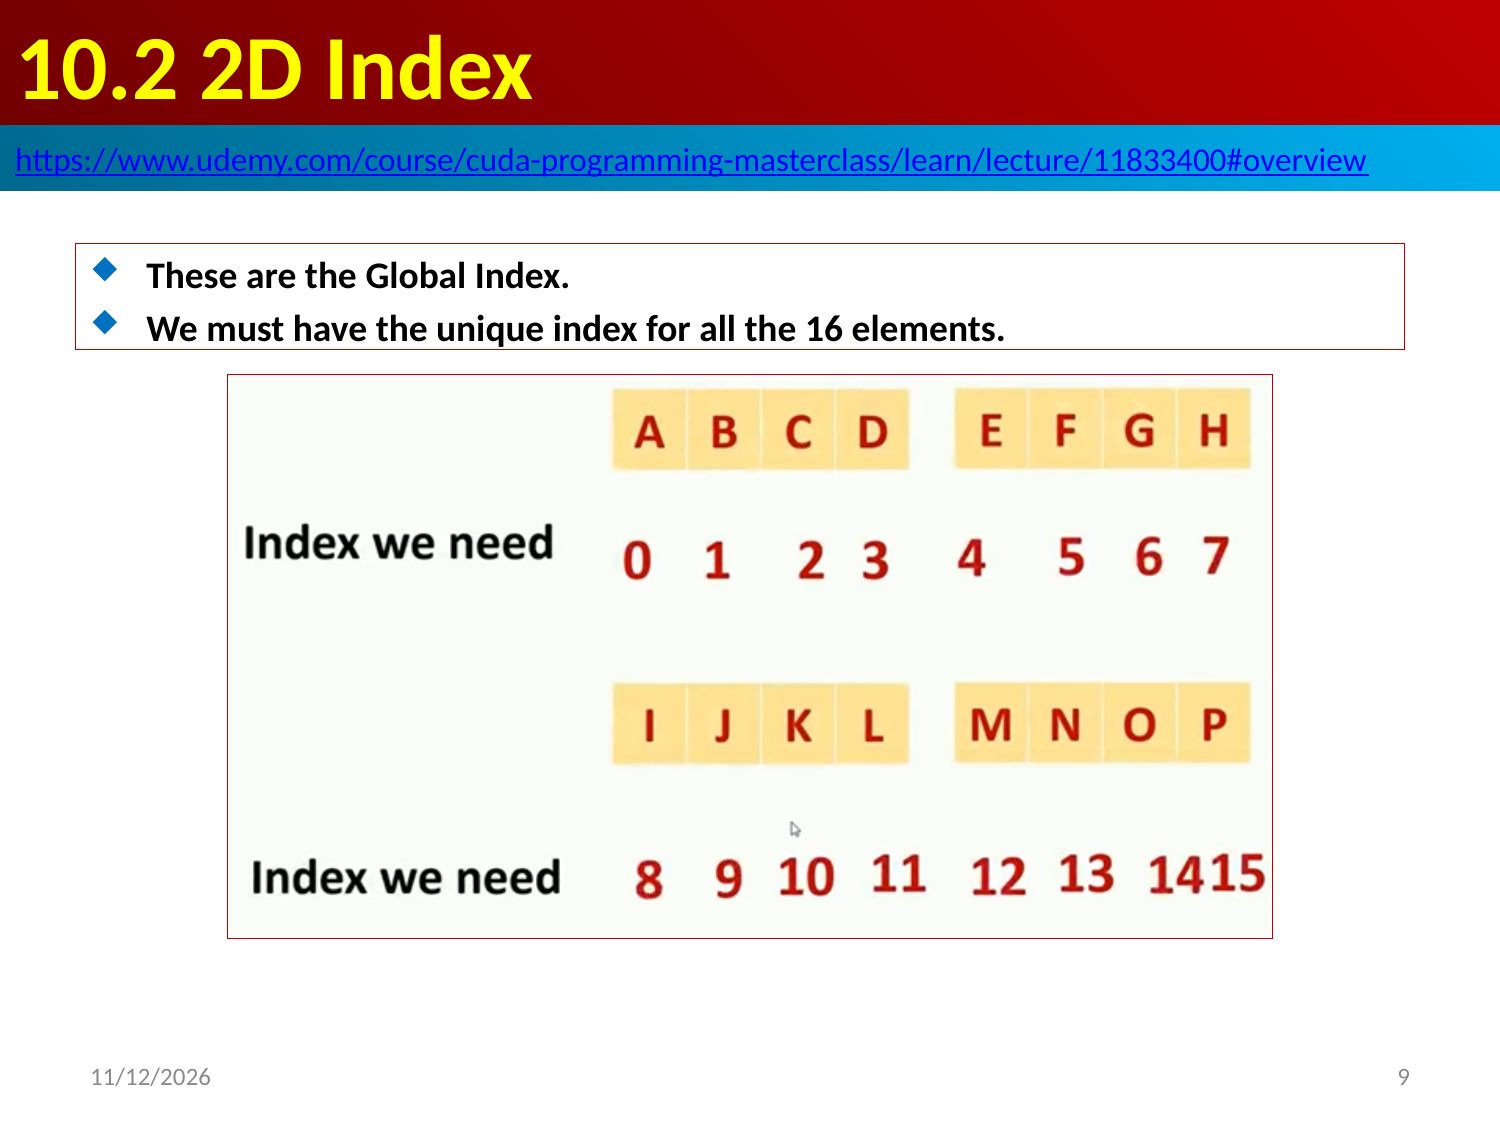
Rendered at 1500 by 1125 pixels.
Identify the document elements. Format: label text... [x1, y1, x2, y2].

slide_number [75, 1042, 425, 1109]
picture [227, 374, 1273, 939]
text_box https://www.udemy.com/course/cuda-programming-masterclass/learn/lecture/11833400#overview [0, 125, 1500, 191]
subtitle These are the Global Index. We must have the unique index for all the 16 elements. [75, 243, 1405, 350]
slide_number 9 [1074, 1042, 1425, 1109]
title 10.2 2D Index [0, 0, 1500, 125]
